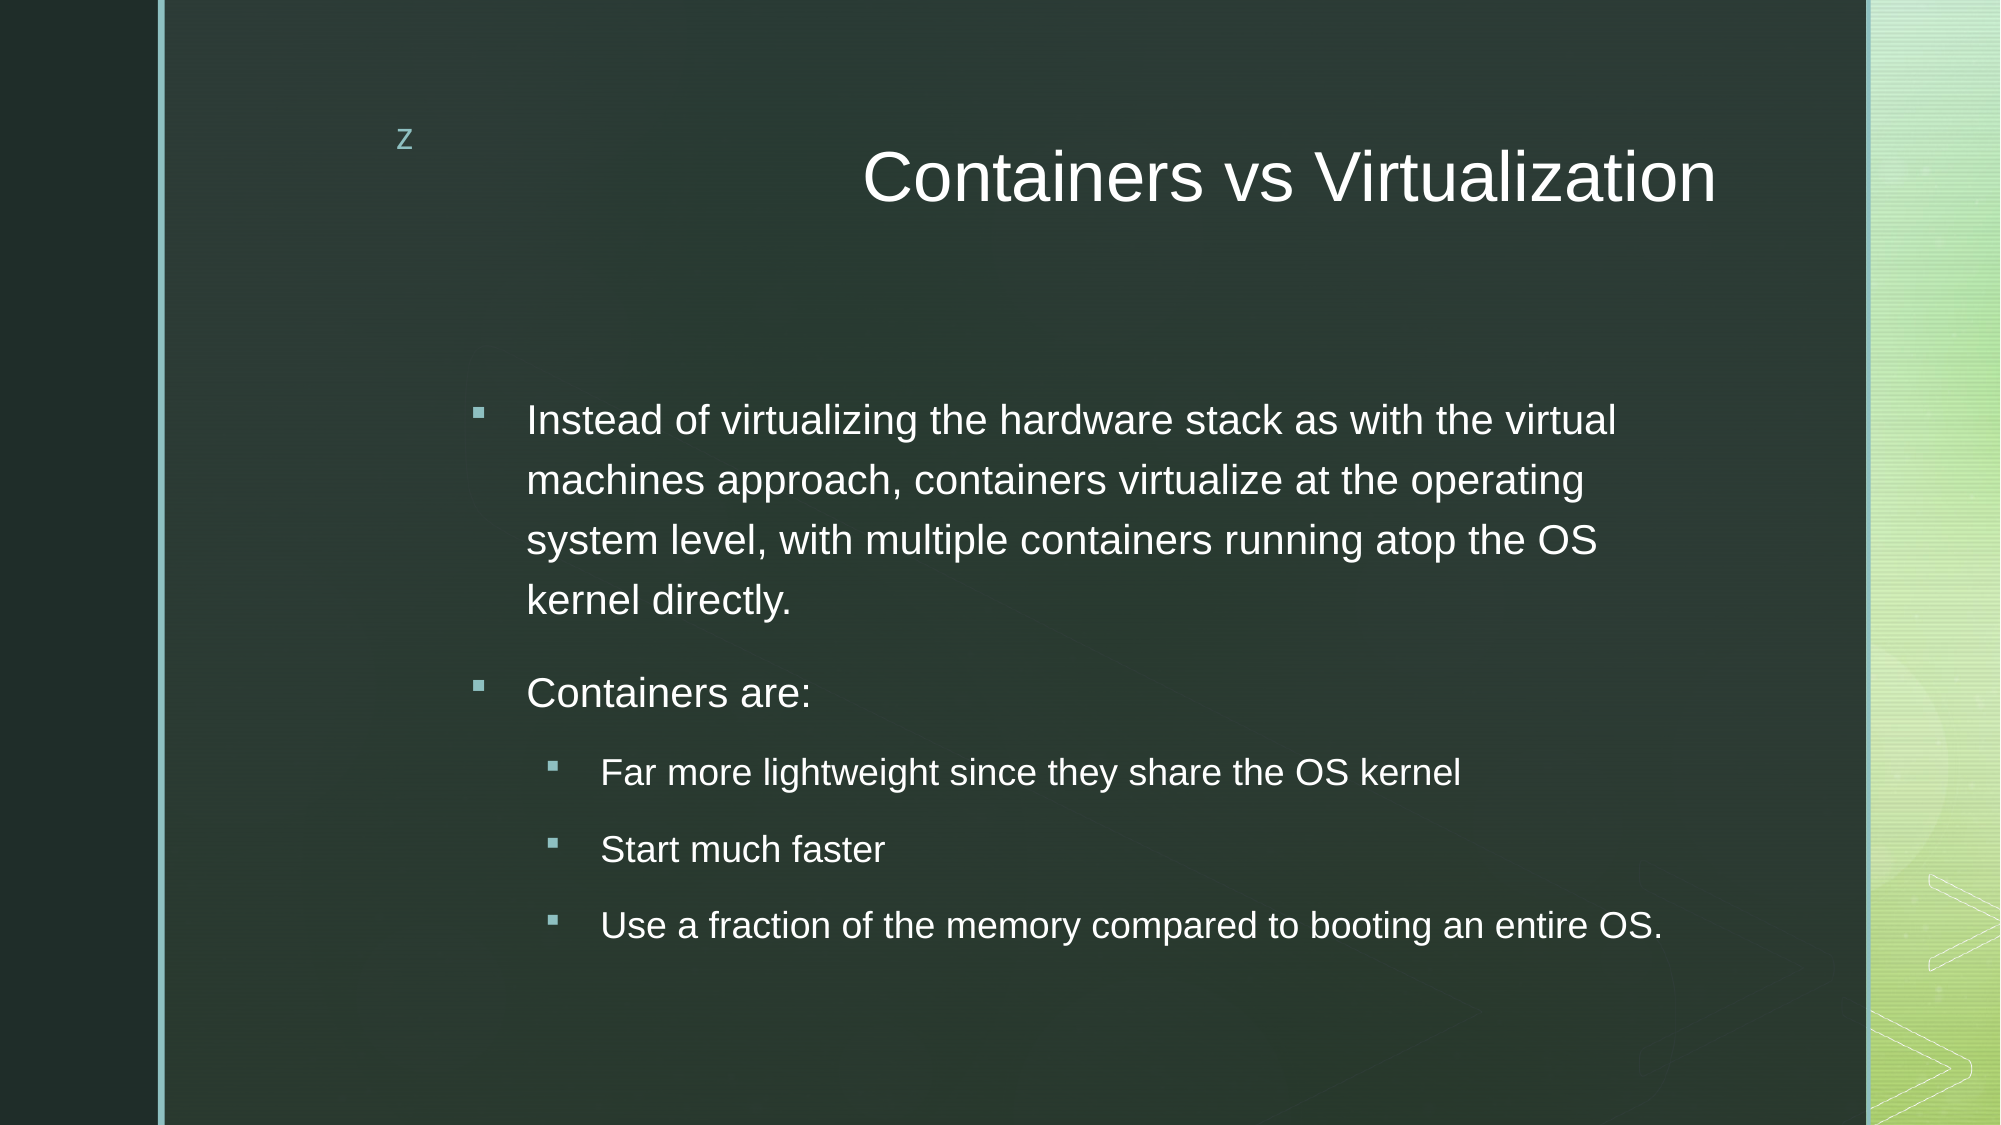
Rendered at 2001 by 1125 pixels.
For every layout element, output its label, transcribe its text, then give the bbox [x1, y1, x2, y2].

title Containers vs Virtualization [428, 132, 1734, 310]
picture [1871, 0, 2001, 1125]
list Instead of virtualizing the hardware stack as with the virtual machines approach, containers virtualize at the operating system level, with multiple containers running atop the OS kernel directly. Containers are: Far more lightweight since they share the OS kernel Start much faster Use a fraction of the memory compared to booting an entire OS. [454, 336, 1734, 993]
